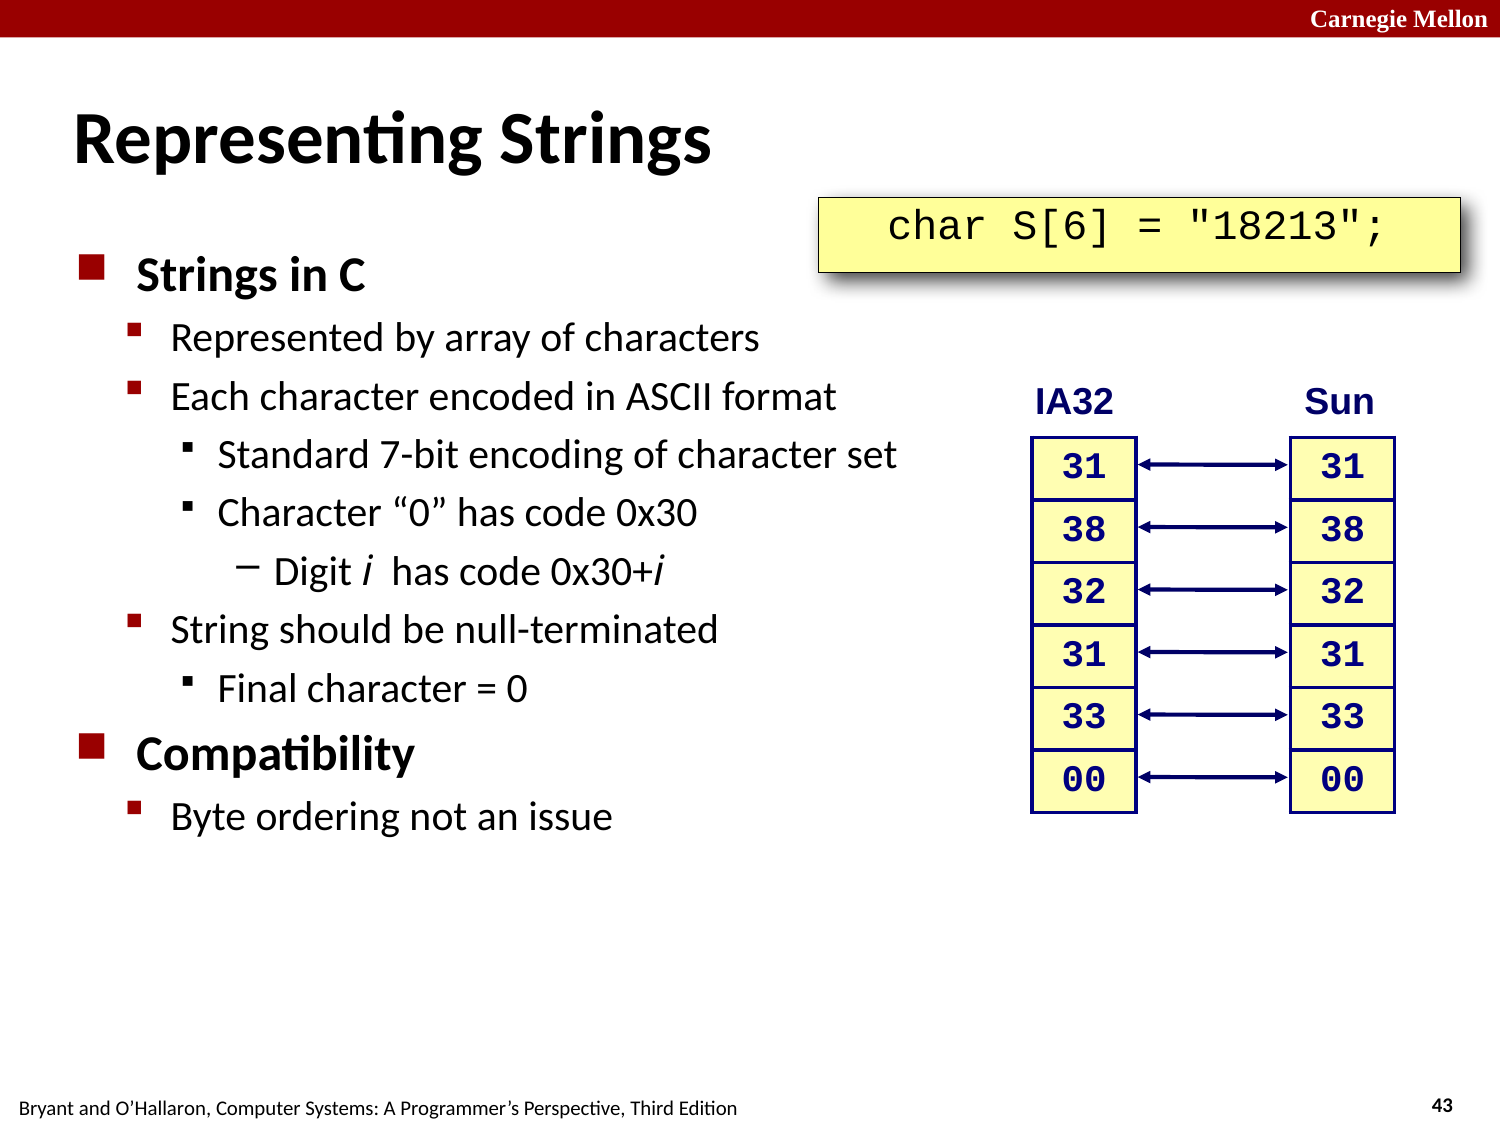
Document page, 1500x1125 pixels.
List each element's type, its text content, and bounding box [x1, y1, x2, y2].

table_cell 31 [1034, 627, 1132, 686]
table_header 31 [1292, 439, 1393, 498]
text_box Sun [1295, 368, 1391, 431]
table_cell 38 [1292, 502, 1393, 561]
table_cell 32 [1292, 564, 1393, 623]
text_box IA32 [1026, 368, 1129, 431]
table_cell 33 [1292, 689, 1393, 748]
table_cell 32 [1034, 564, 1132, 623]
table_cell 38 [1034, 502, 1132, 561]
table_cell 31 [1292, 627, 1393, 686]
table_cell 00 [1034, 752, 1134, 811]
table_cell 00 [1292, 752, 1393, 811]
text_box char S[6] = "18213"; [818, 197, 1461, 273]
title Representing Strings [58, 71, 1305, 197]
list Strings in C Represented by array of characters Each character encoded in ASCII format Standard 7-bit encoding of character set Character “0” has code 0x30 Digit i has code 0x30+i String should be null-terminated Final character = 0 Compatibility Byte ordering not an issue [64, 234, 1361, 1051]
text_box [1137, 464, 1288, 778]
table_header 31 [1034, 439, 1134, 498]
table_cell 33 [1034, 689, 1132, 748]
